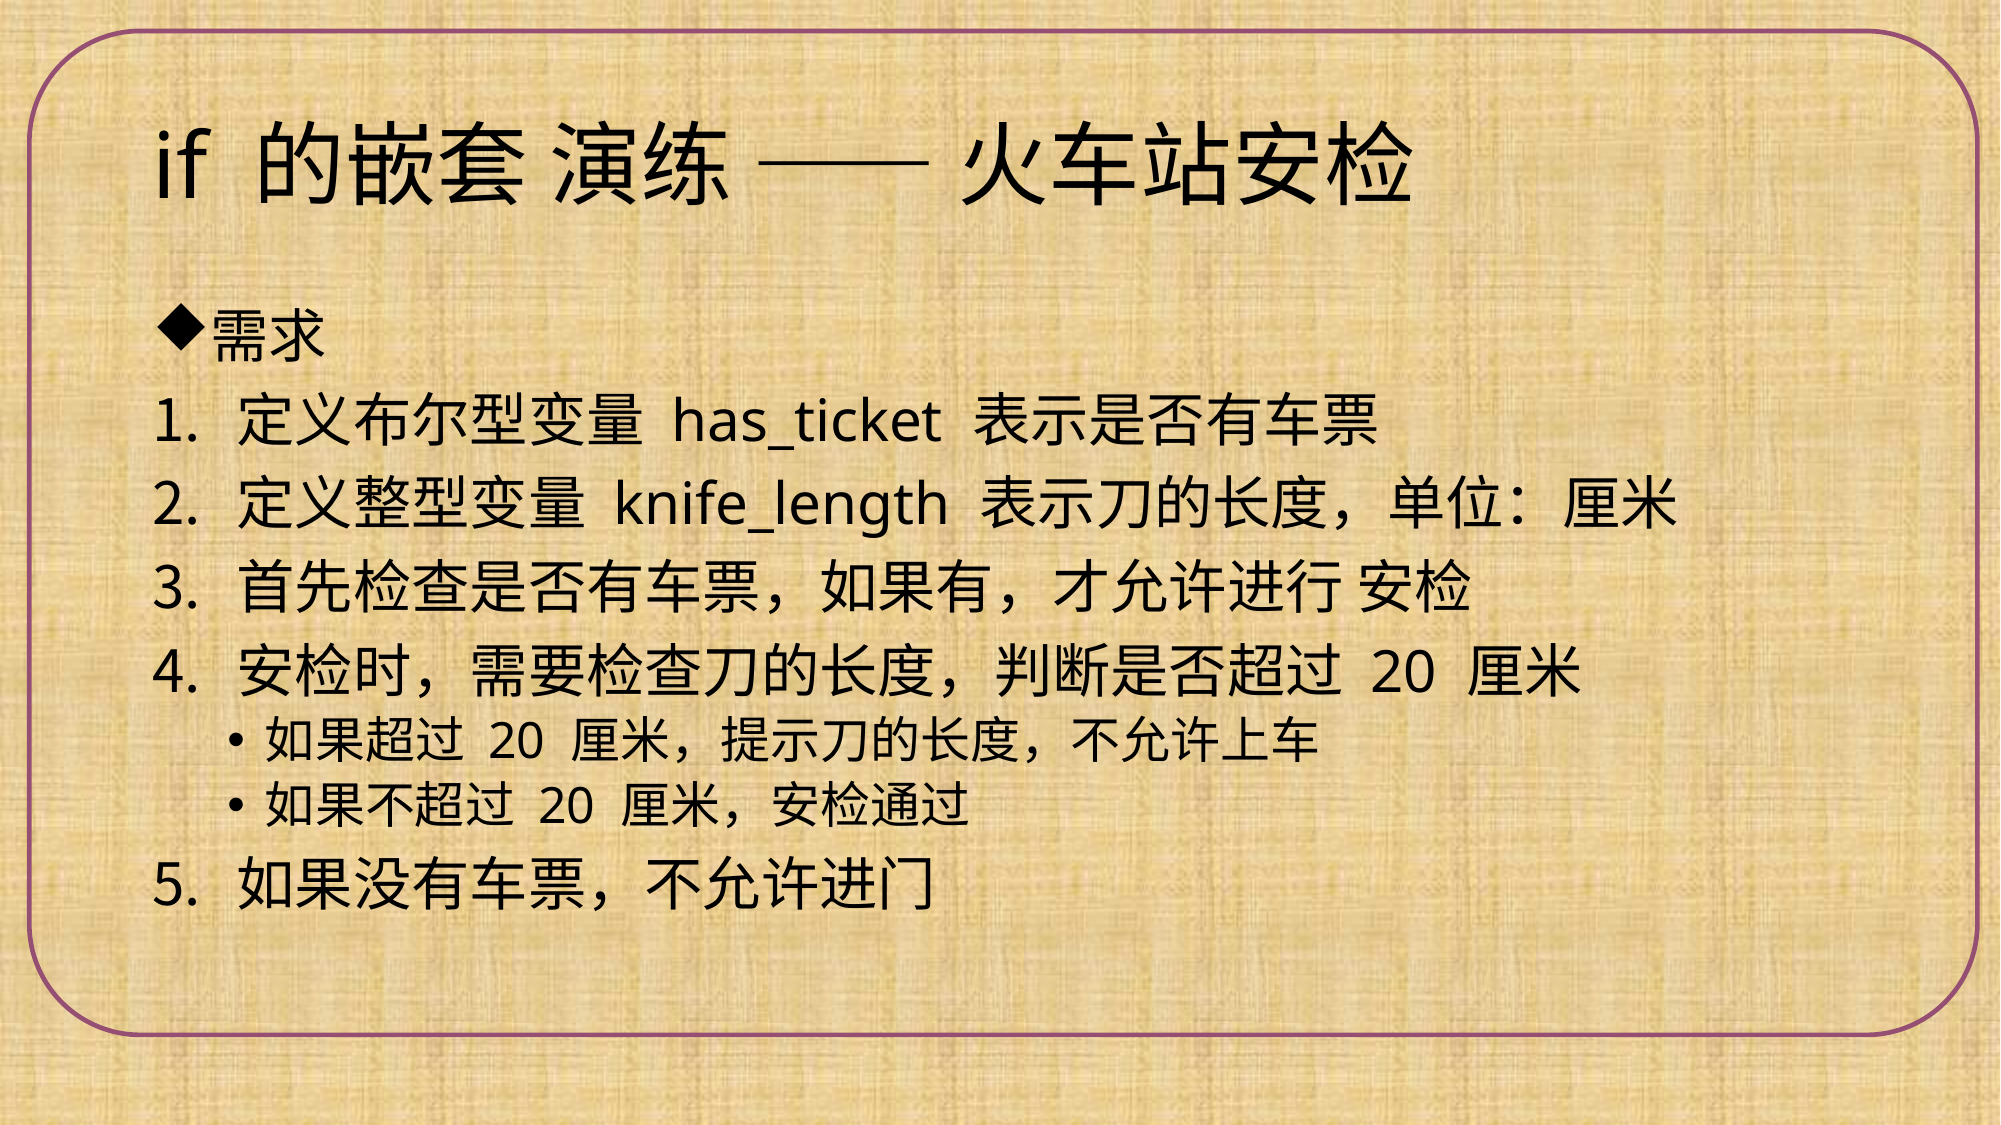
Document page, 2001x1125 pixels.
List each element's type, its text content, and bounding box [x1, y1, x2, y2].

picture [0, 0, 2001, 1125]
title if 的嵌套 演练 —— 火车站安检 [137, 59, 1863, 278]
list 需求 定义布尔型变量 has_ticket 表示是否有车票 定义整型变量 knife_length 表示刀的长度，单位：厘米 首先检查是否有车票，如果有，才允许进行 安检 安检时，需要检查刀的长度，判断是否超过 20 厘米 如果超过 20 厘米，提示刀的长度，不允许上车 如果不超过 20 厘米，安检通过 如果没有车票，不允许进门 [137, 299, 1863, 1014]
